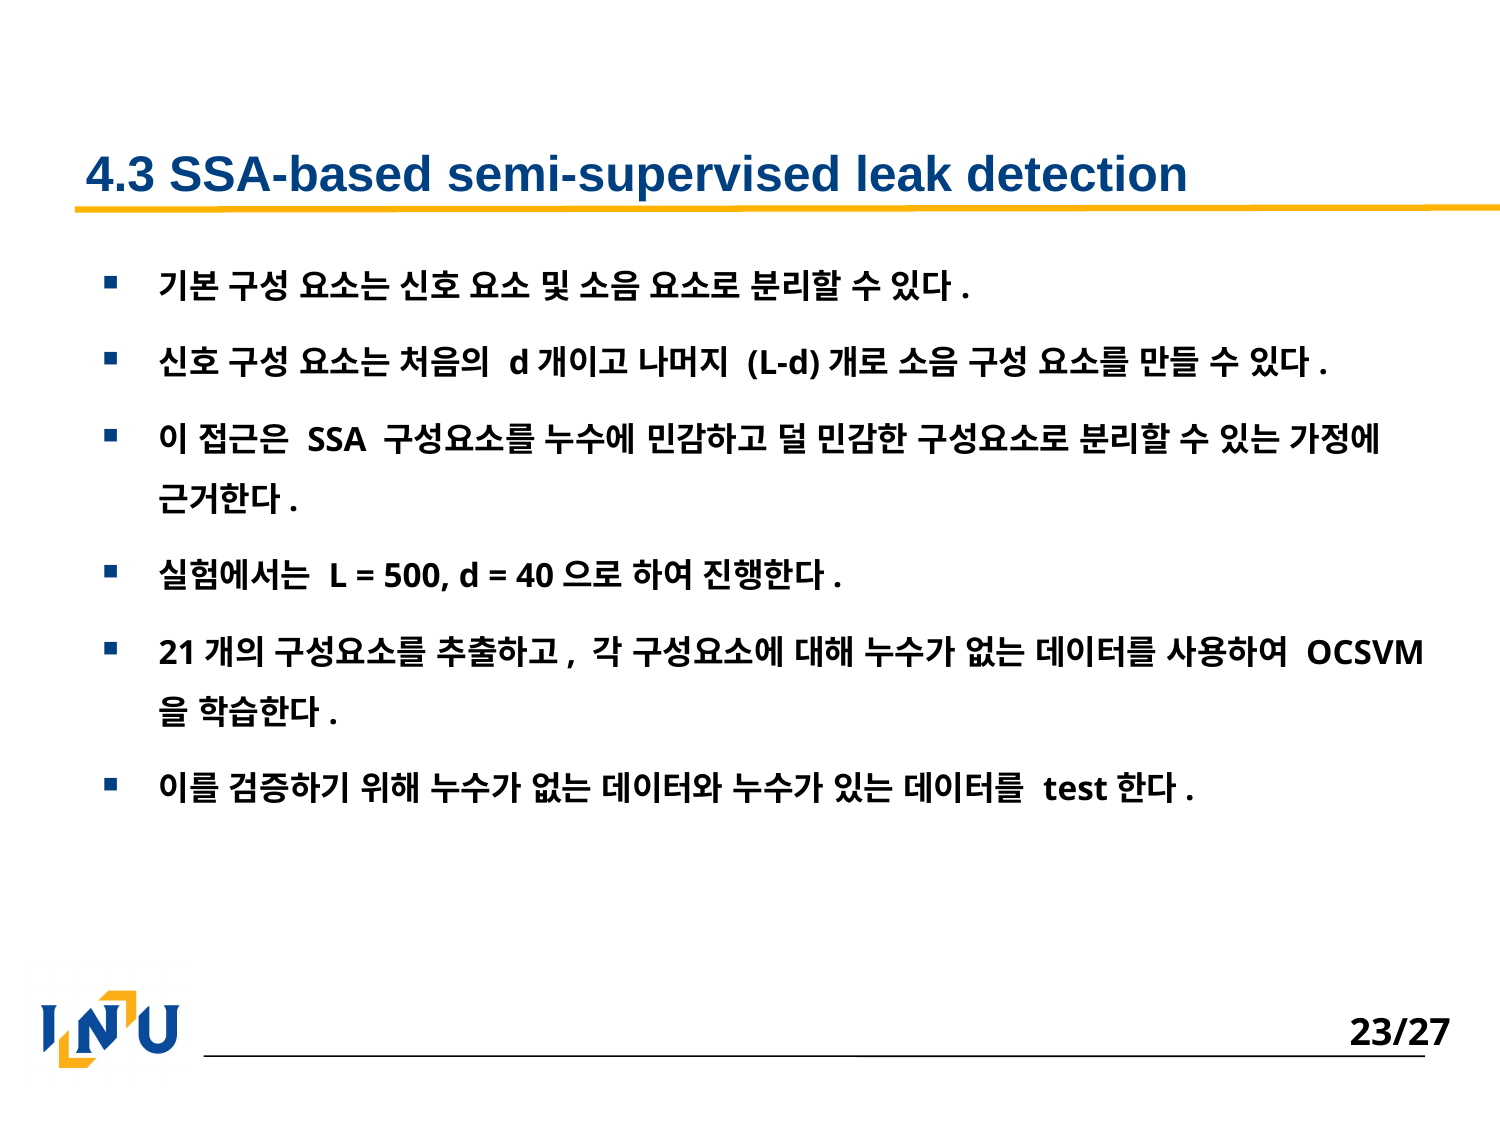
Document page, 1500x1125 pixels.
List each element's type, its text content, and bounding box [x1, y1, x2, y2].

picture [24, 966, 188, 1090]
title 4.3 SSA-based semi-supervised leak detection [70, 119, 1306, 210]
list 기본 구성 요소는 신호 요소 및 소음 요소로 분리할 수 있다. 신호 구성 요소는 처음의 d개이고 나머지 (L-d)개로 소음 구성 요소를 만들 수 있다. 이 접근은 SSA 구성요소를 누수에 민감하고 덜 민감한 구성요소로 분리할 수 있는 가정에 근거한다. 실험에서는 L = 500, d = 40으로 하여 진행한다. 21개의 구성요소를 추출하고, 각 구성요소에 대해 누수가 없는 데이터를 사용하여 OCSVM을 학습한다. 이를 검증하기 위해 누수가 없는 데이터와 누수가 있는 데이터를 test한다. [87, 237, 1457, 1059]
